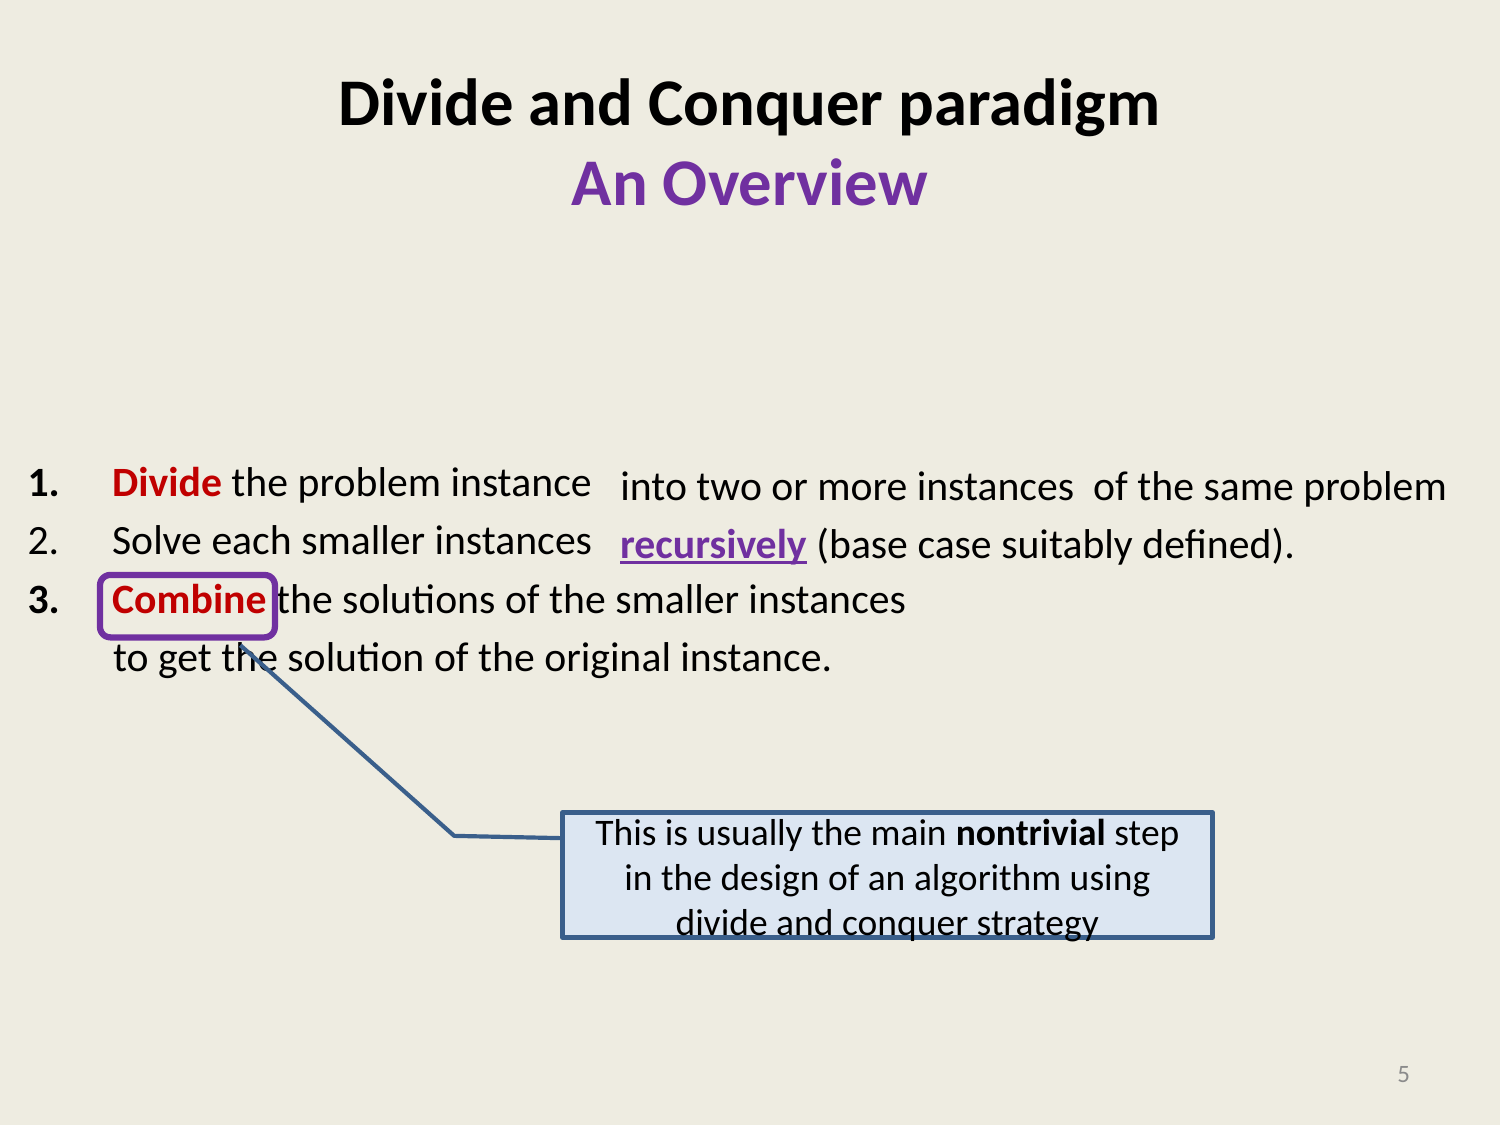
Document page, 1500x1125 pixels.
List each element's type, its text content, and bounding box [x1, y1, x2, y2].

text_box This is usually the main nontrivial step in the design of an algorithm using divide and conquer strategy [238, 643, 1215, 940]
text_box recursively (base case suitably defined). [605, 509, 1311, 575]
slide_number 5 [1074, 1042, 1425, 1103]
title Divide and Conquer paradigm An Overview [75, 45, 1425, 233]
list Divide the problem instance Solve each smaller instances Combine the solutions of the smaller instances to get the solution of the original instance. [12, 262, 1488, 1005]
text_box into two or more instances of the same problem [605, 451, 1463, 517]
text_box [97, 572, 278, 640]
